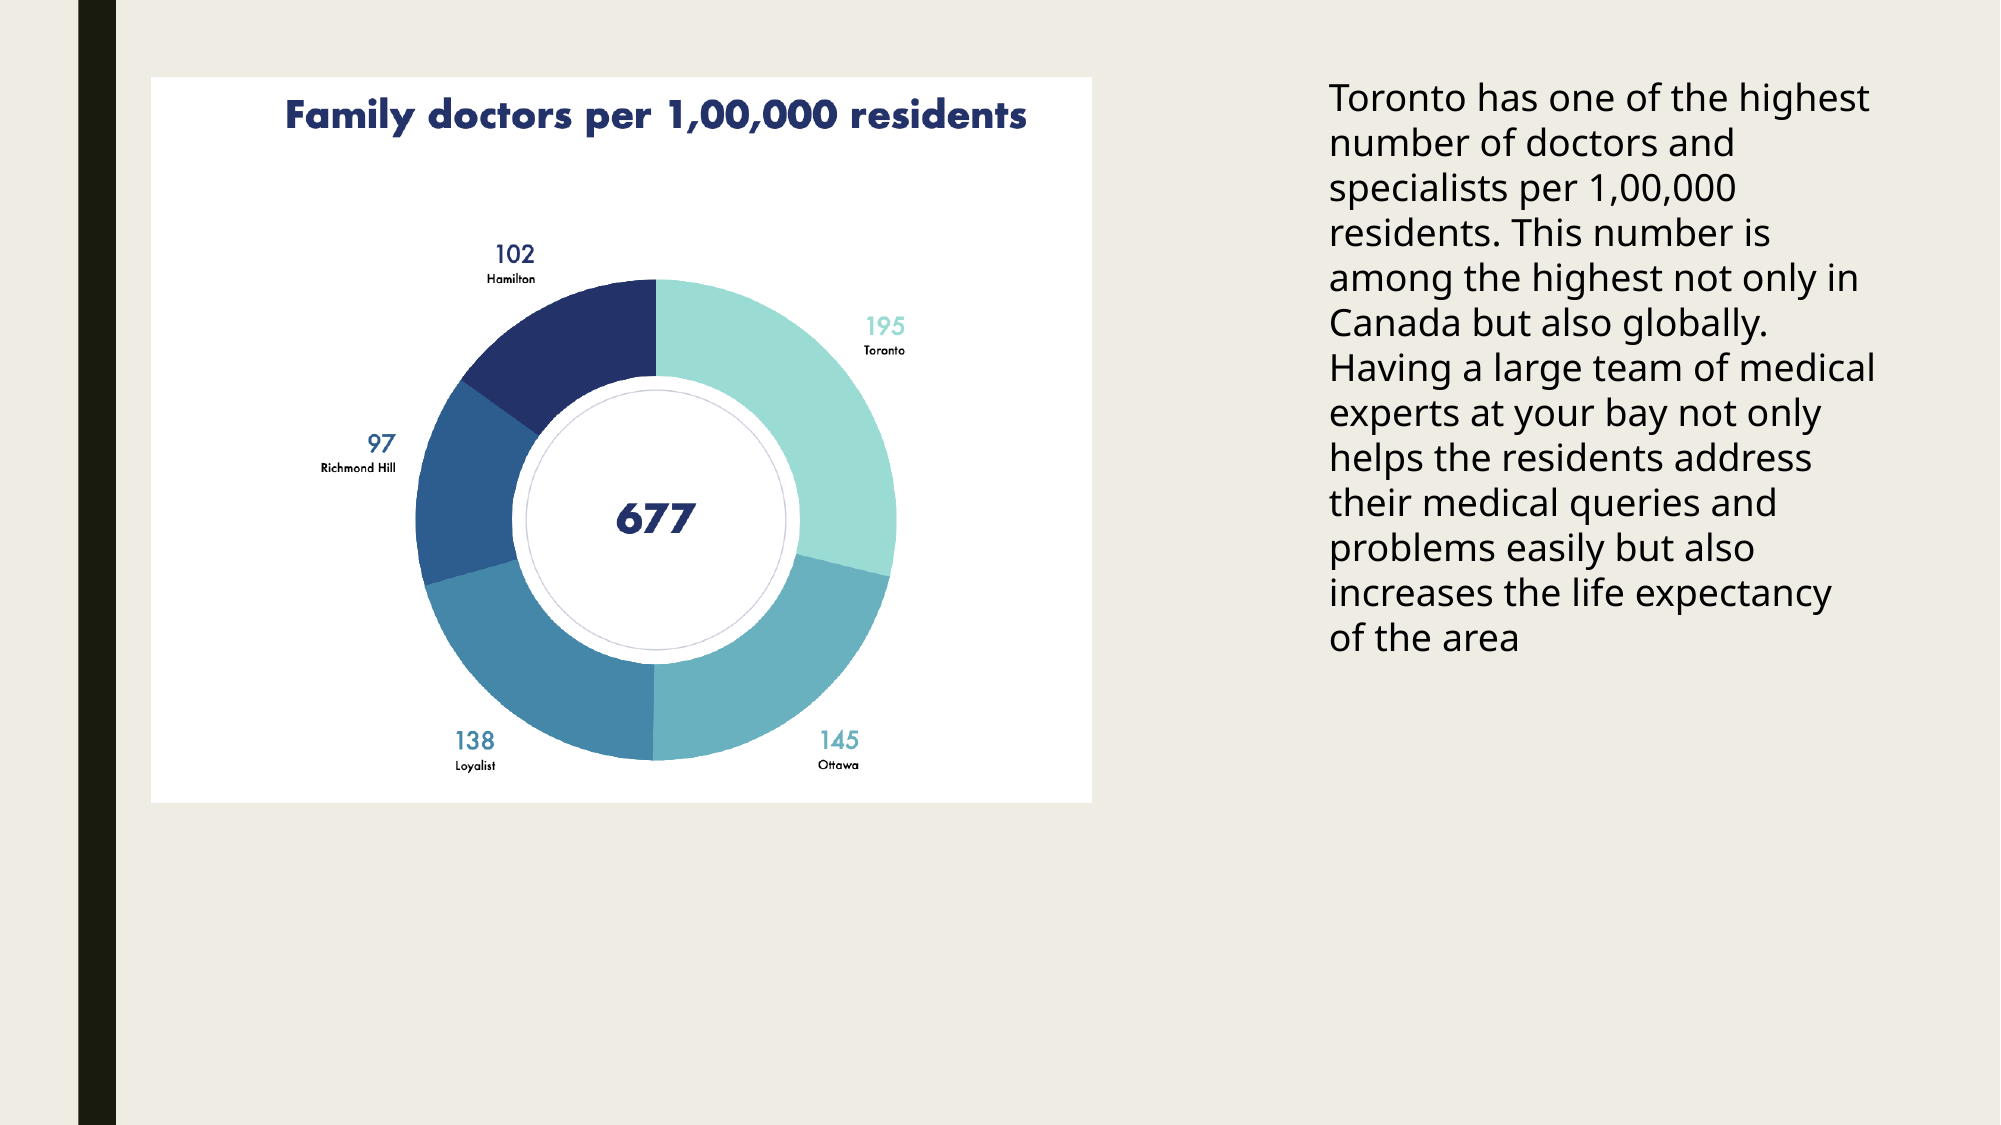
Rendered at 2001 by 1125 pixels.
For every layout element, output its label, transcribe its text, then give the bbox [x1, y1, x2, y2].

picture [151, 77, 1092, 803]
text_box Toronto has one of the highest number of doctors and specialists per 1,00,000 residents. This number is among the highest not only in Canada but also globally. Having a large team of medical experts at your bay not only helps the residents address their medical queries and problems easily but also increases the life expectancy of the area [1314, 66, 1893, 712]
